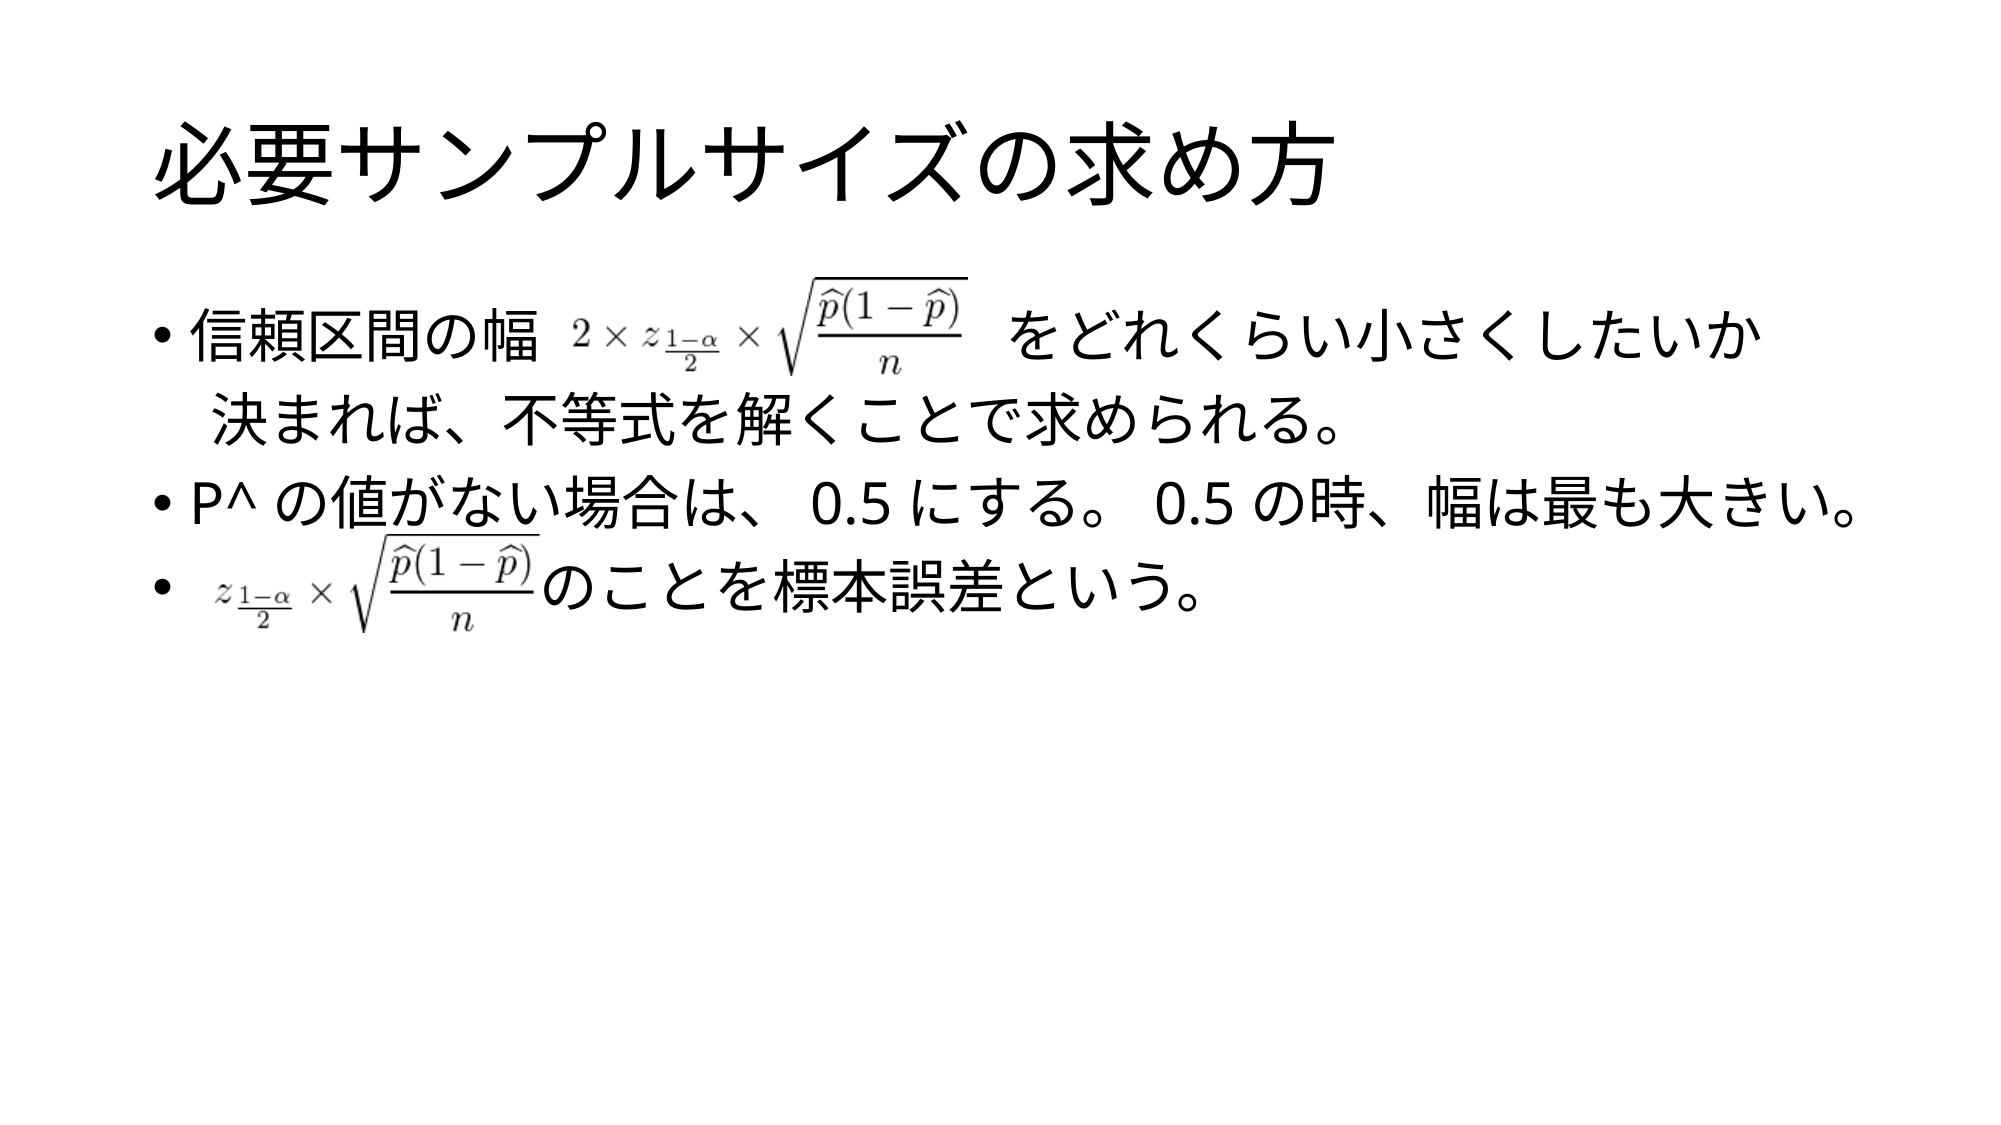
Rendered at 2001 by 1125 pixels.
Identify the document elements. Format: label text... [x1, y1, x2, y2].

picture [206, 533, 540, 633]
picture [573, 277, 968, 376]
list 信頼区間の幅 をどれくらい小さくしたいか 決まれば、不等式を解くことで求められる。 P^の値がない場合は、0.5にする。0.5の時、幅は最も大きい。 のことを標本誤差という。 [137, 299, 1863, 1014]
title 必要サンプルサイズの求め方 [137, 59, 1863, 278]
